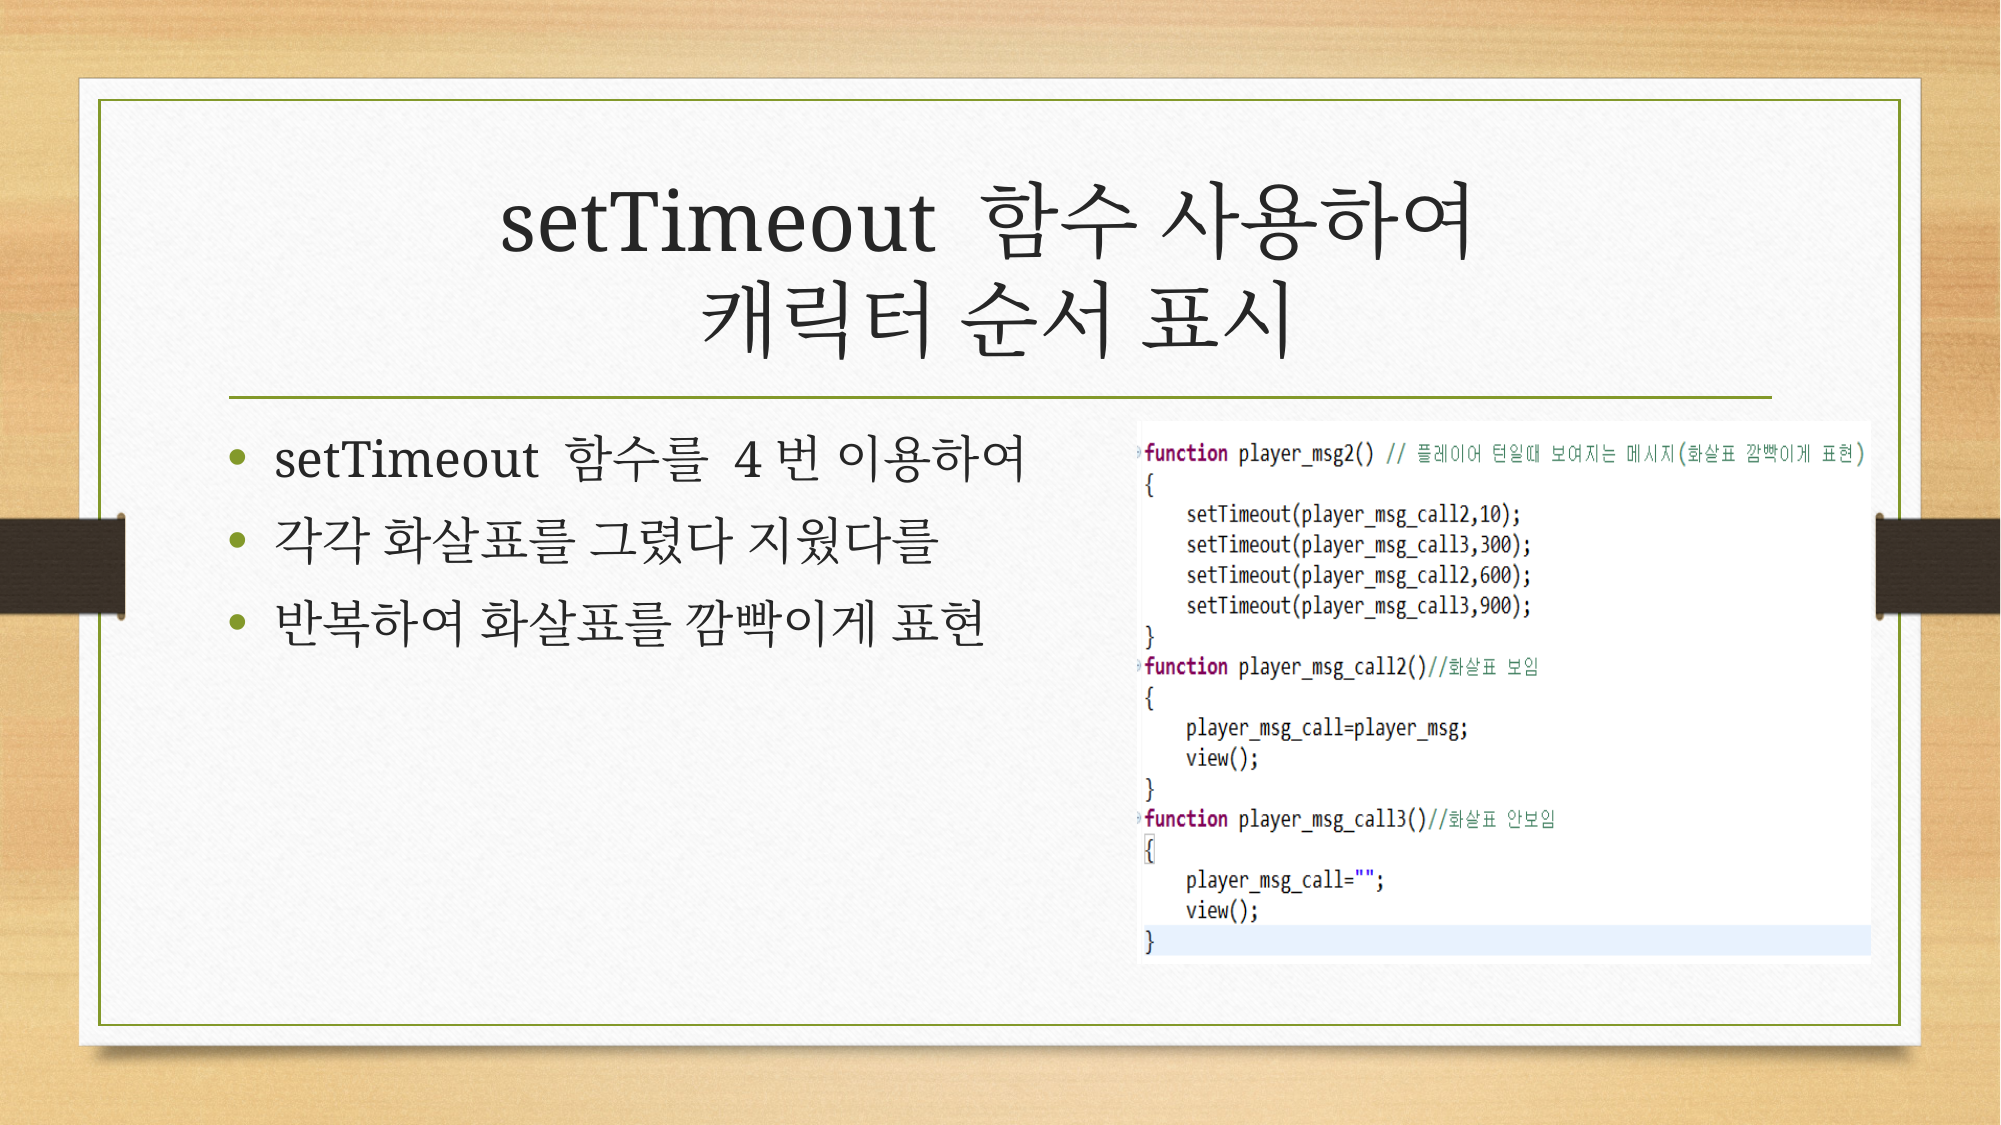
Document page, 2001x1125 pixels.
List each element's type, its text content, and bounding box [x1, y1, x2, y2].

picture [0, 0, 2001, 1125]
title setTimeout 함수 사용하여 캐릭터 순서 표시 [212, 161, 1788, 375]
list setTimeout 함수를 4번 이용하여 각각 화살표를 그렸다 지웠다를 반복하여 화살표를 깜빡이게 표현 [212, 419, 1788, 964]
